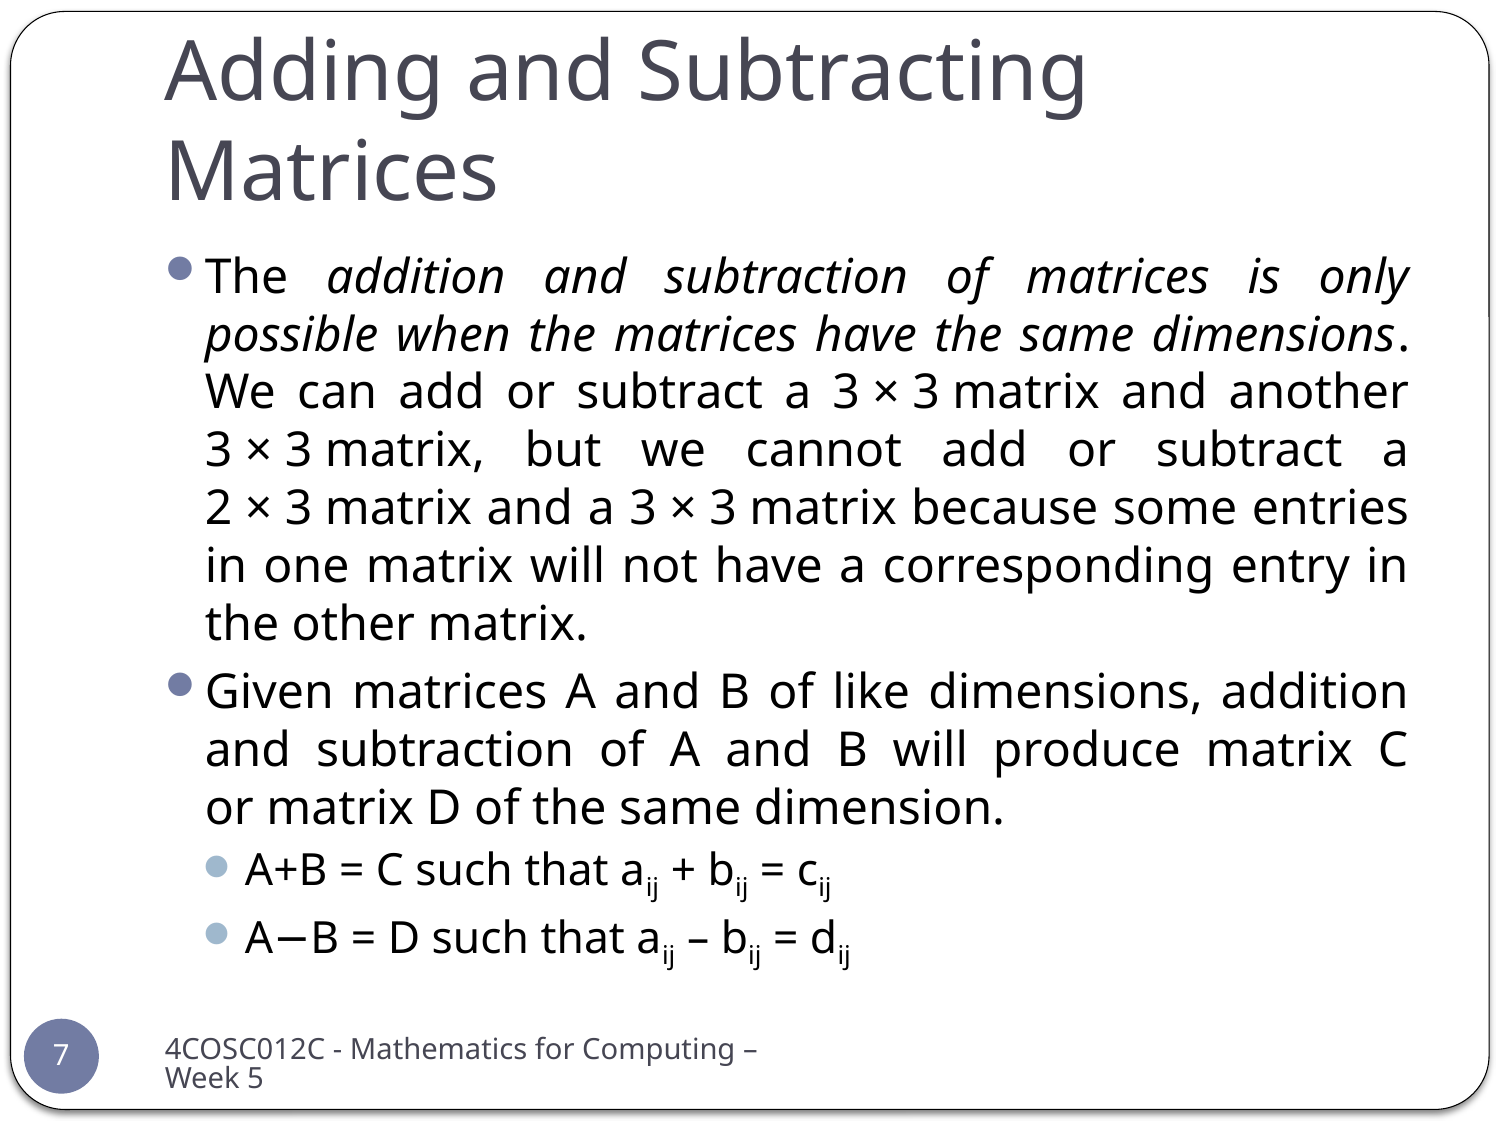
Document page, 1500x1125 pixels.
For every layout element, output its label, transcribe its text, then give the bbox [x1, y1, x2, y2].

footer 4COSC012C - Mathematics for Computing – Week 5 [150, 1012, 800, 1088]
list The addition and subtraction of matrices is only possible when the matrices have the same dimensions. We can add or subtract a 3 × 3 matrix and another 3 × 3 matrix, but we cannot add or subtract a 2 × 3 matrix and a 3 × 3 matrix because some entries in one matrix will not have a corresponding entry in the other matrix. Given matrices A and B of like dimensions, addition and subtraction of A and B will produce matrix C or matrix D of the same dimension. A+B = C such that aij + bij = cij A−B = D such that aij – bij = dij [150, 237, 1425, 988]
slide_number 7 [23, 1018, 99, 1094]
title Adding and Subtracting Matrices [150, 45, 1425, 233]
